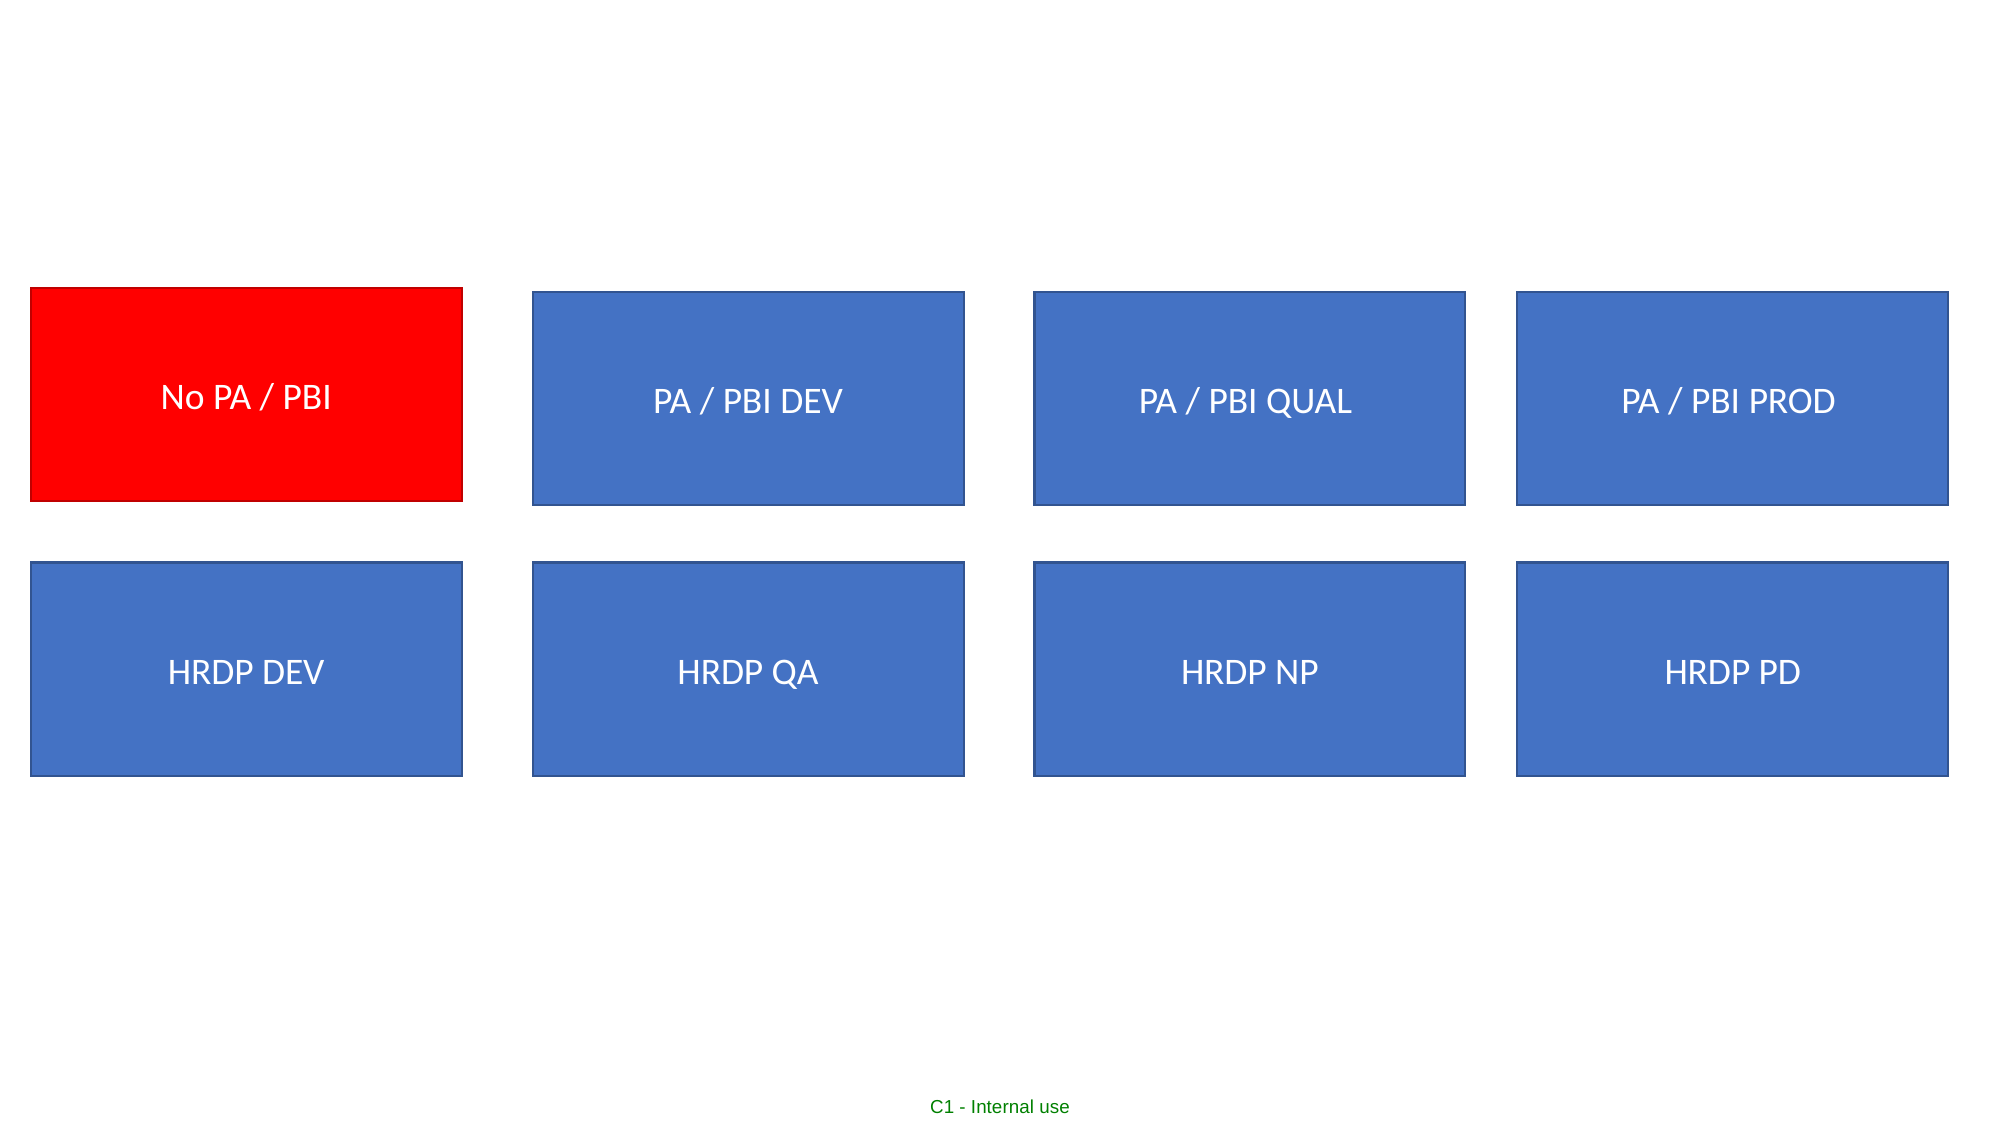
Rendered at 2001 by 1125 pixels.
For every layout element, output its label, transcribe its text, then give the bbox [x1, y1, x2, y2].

text_box No PA / PBI [30, 287, 463, 502]
text_box HRDP PD [1516, 561, 1949, 777]
text_box HRDP DEV [30, 561, 463, 777]
text_box HRDP QA [532, 561, 965, 777]
text_box PA / PBI DEV [532, 291, 965, 506]
text_box HRDP NP [1033, 561, 1466, 777]
text_box PA / PBI PROD [1516, 291, 1949, 506]
text_box PA / PBI QUAL [1033, 291, 1466, 506]
